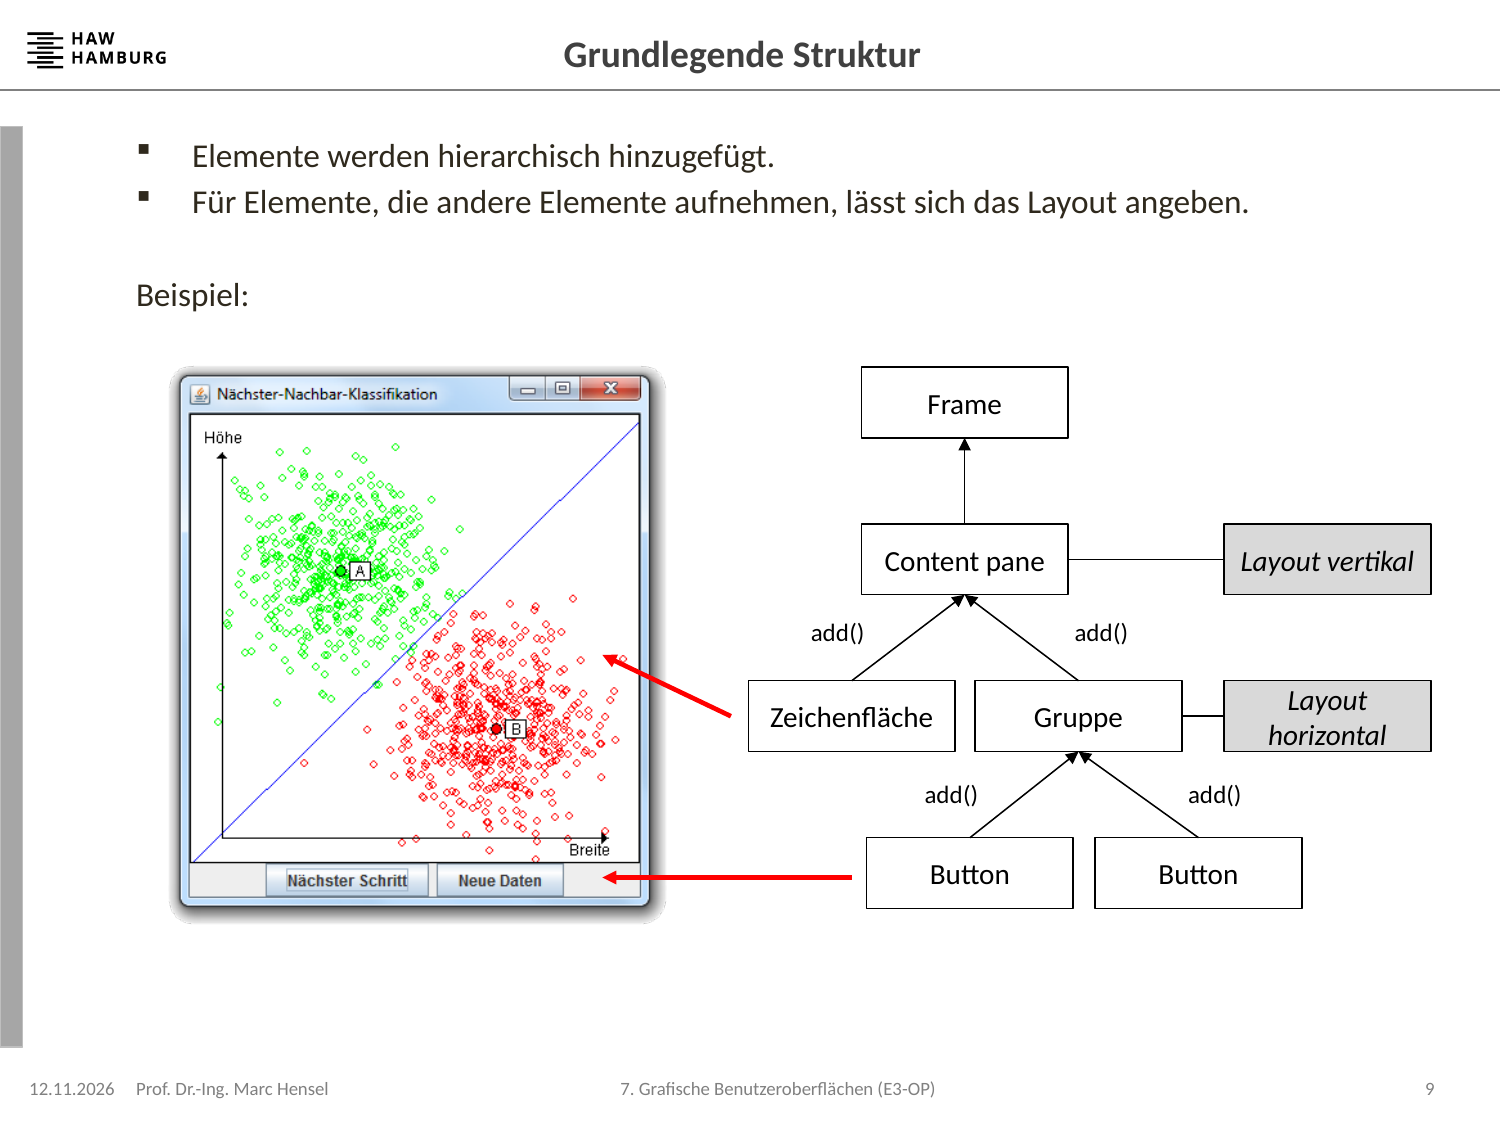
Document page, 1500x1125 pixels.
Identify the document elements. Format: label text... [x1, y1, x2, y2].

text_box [969, 751, 1073, 838]
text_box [602, 654, 732, 717]
title Grundlegende Struktur [185, 22, 1315, 83]
text_box Content pane [861, 523, 1066, 593]
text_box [1078, 760, 1199, 838]
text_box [851, 594, 963, 681]
footer Prof. Dr.-Ing. Marc Hensel [135, 1076, 362, 1100]
slide_number 9 [1338, 1076, 1435, 1100]
text_box Frame [861, 367, 1068, 438]
picture [168, 364, 667, 926]
text_box Button [866, 837, 1074, 909]
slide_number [22, 1076, 135, 1100]
text_box add() [739, 609, 846, 655]
text_box add() [853, 770, 964, 816]
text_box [1067, 523, 1432, 752]
list Elemente werden hierarchisch hinzugefügt. Für Elemente, die andere Elemente aufnehmen, lässt sich das Layout angeben. Beispiel: [135, 126, 1436, 1048]
picture [15, 20, 177, 80]
text_box Button [1095, 837, 1302, 909]
text_box Zeichenfläche [748, 680, 955, 752]
text_box Gruppe [975, 688, 1062, 749]
text_box add() [1203, 770, 1313, 816]
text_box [964, 594, 1062, 681]
